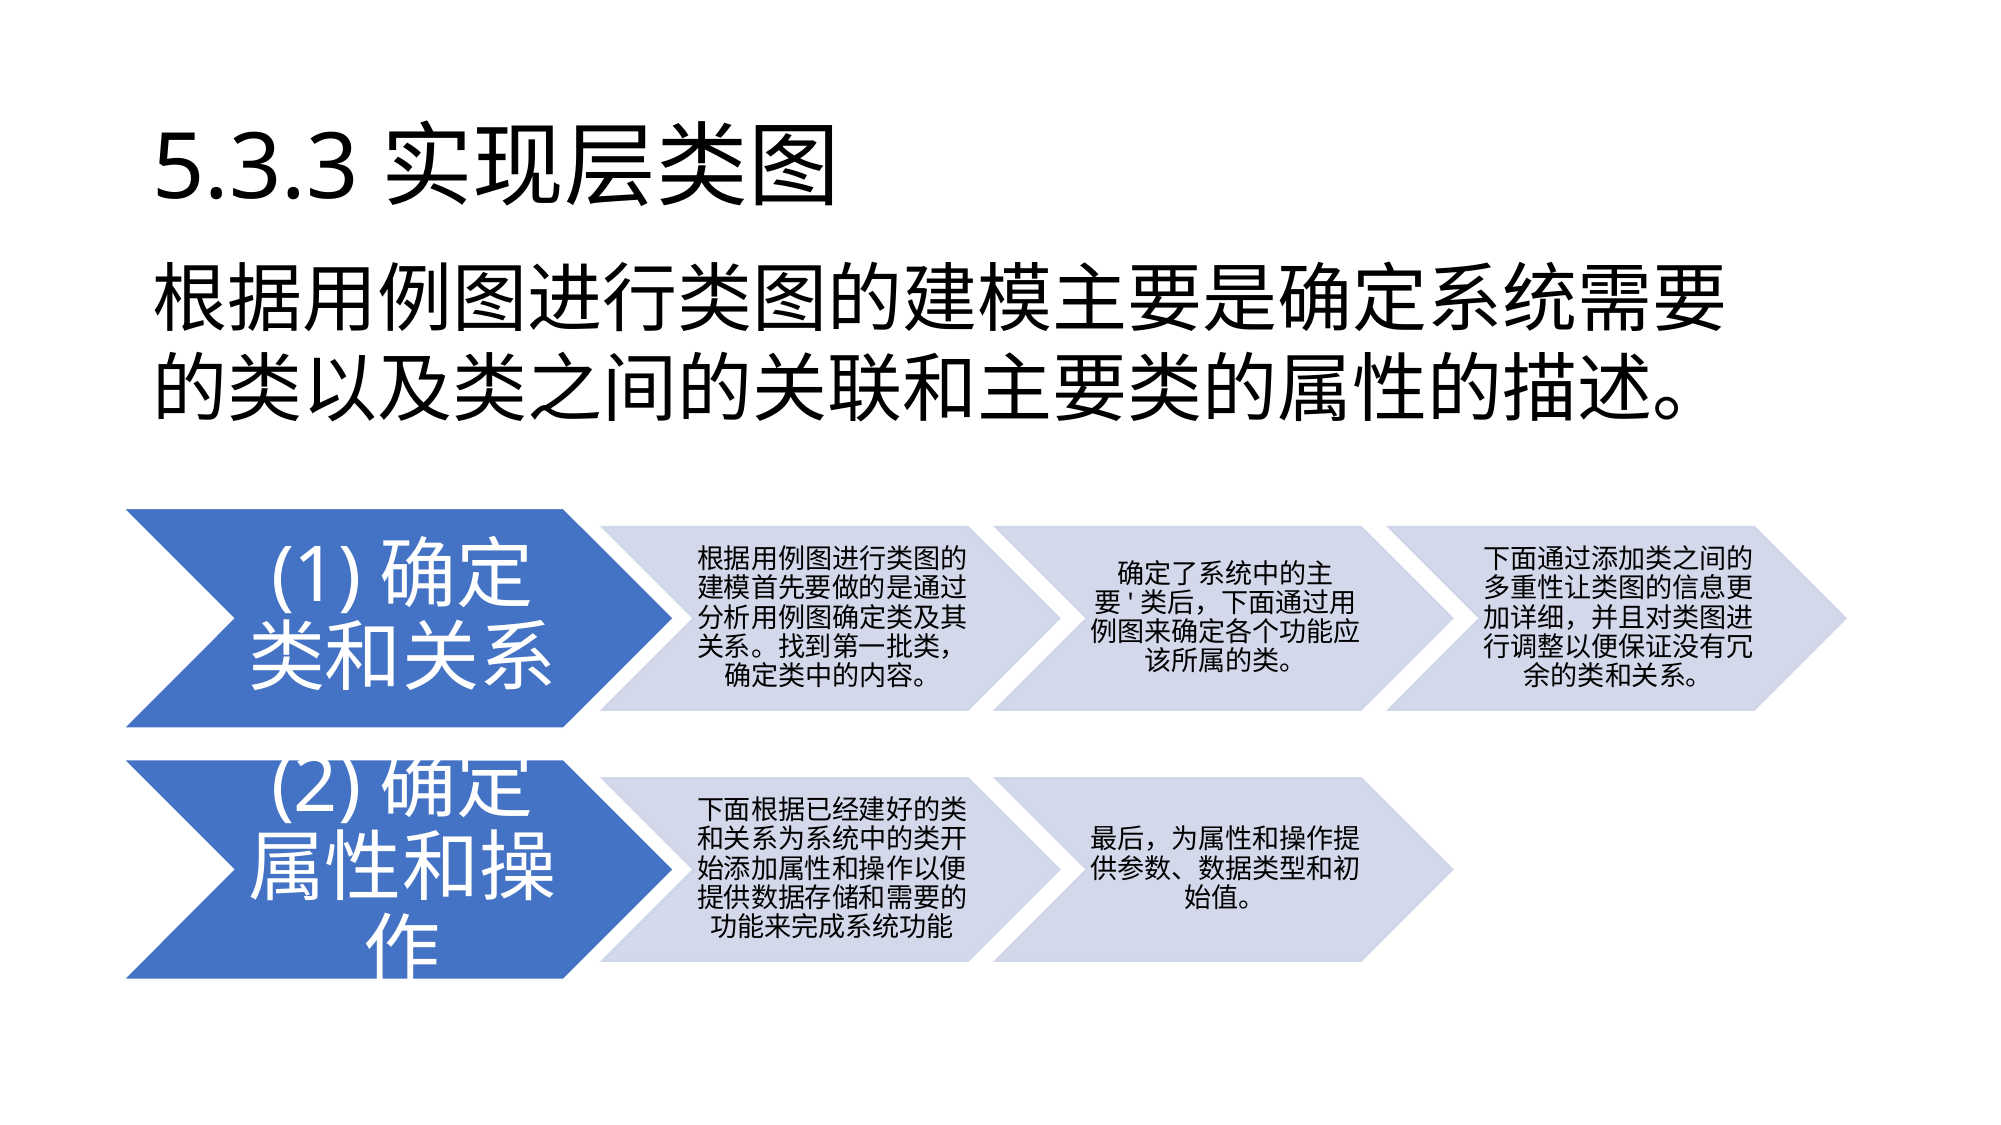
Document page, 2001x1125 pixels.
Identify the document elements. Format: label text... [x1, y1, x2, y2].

text_box 根据用例图进行类图的建模主要是确定系统需要的类以及类之间的关联和主要类的属性的描述。 [137, 243, 1757, 386]
title 5.3.3实现层类图 [137, 59, 1863, 278]
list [121, 386, 1847, 1101]
